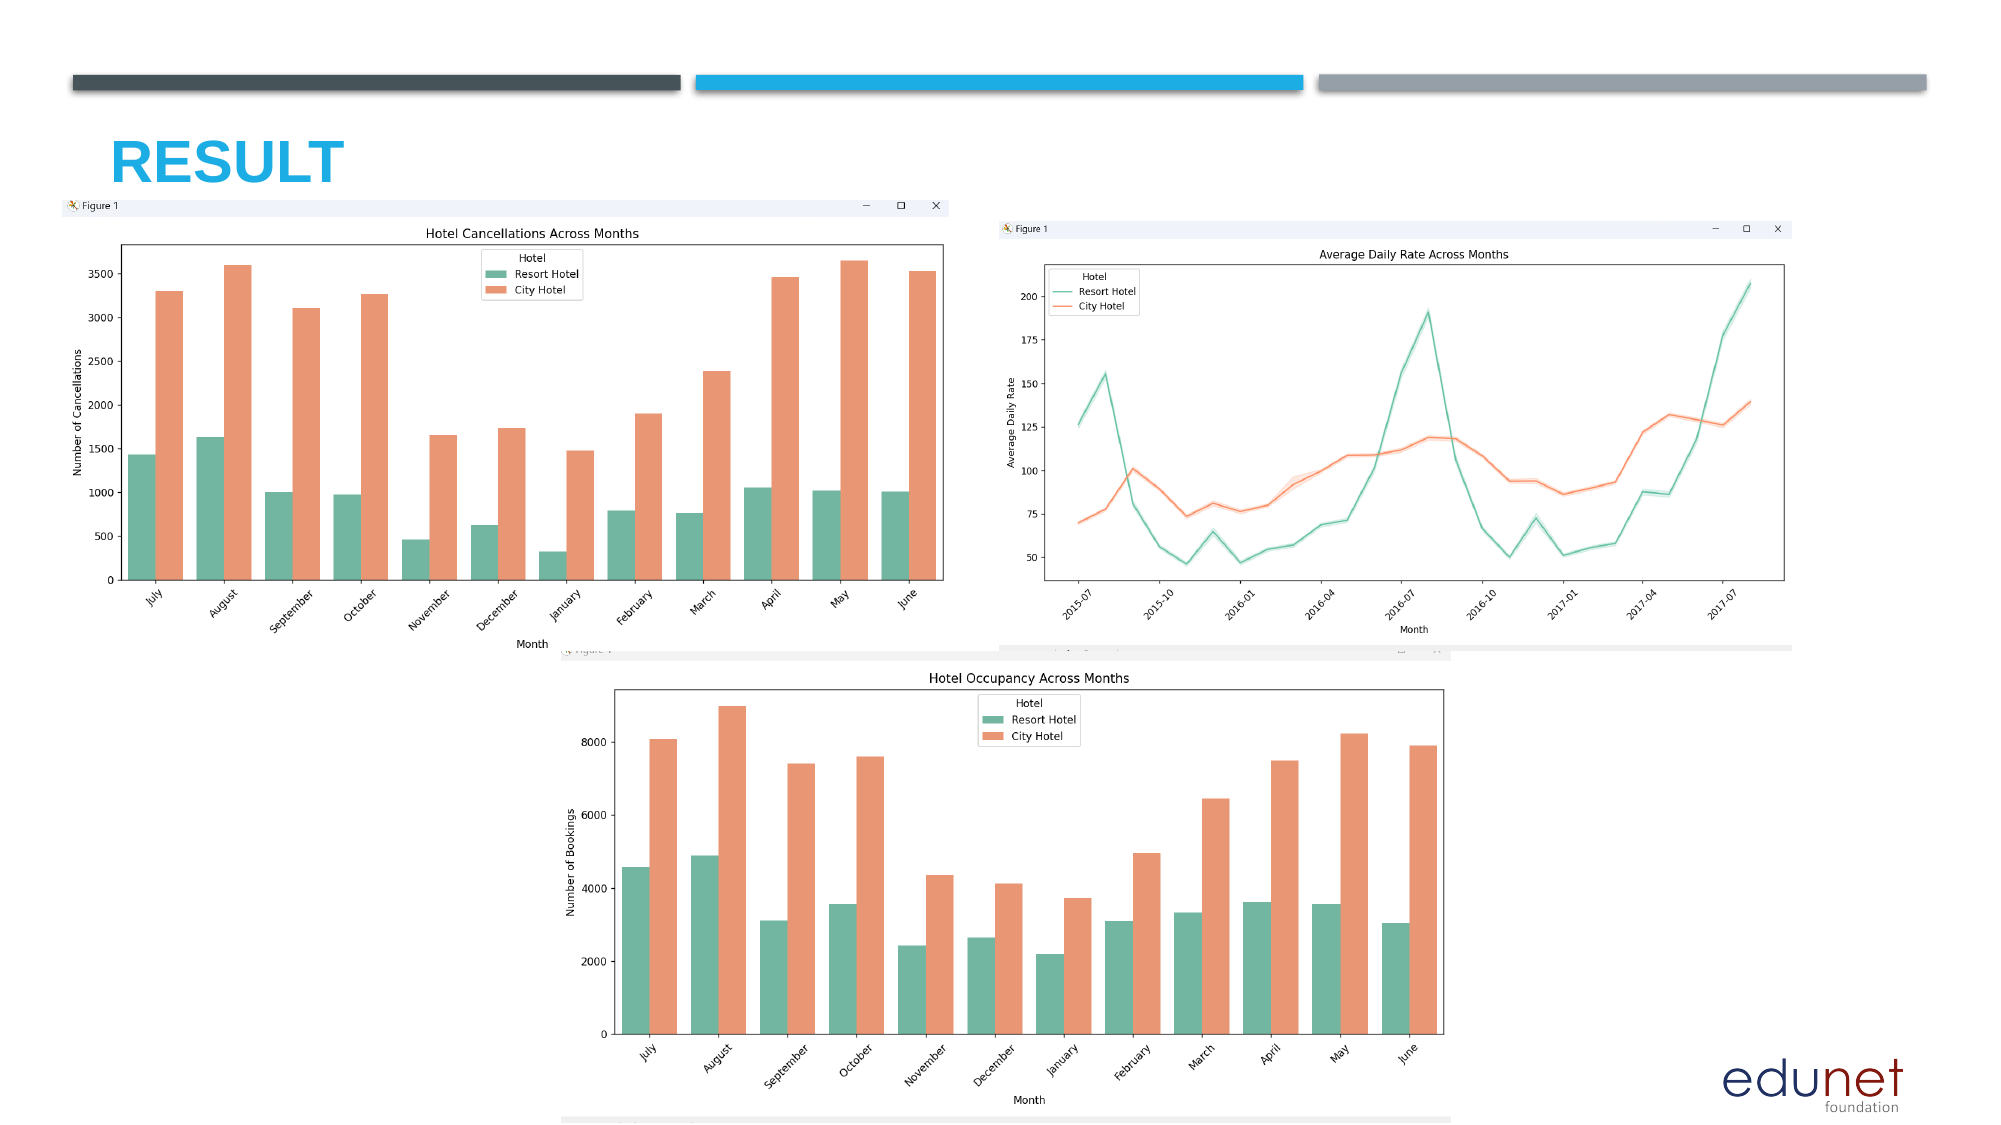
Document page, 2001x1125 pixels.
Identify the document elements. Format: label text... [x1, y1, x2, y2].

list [999, 220, 1793, 651]
picture [61, 199, 1451, 1123]
title Result [95, 115, 1905, 203]
picture [1719, 1056, 1905, 1116]
